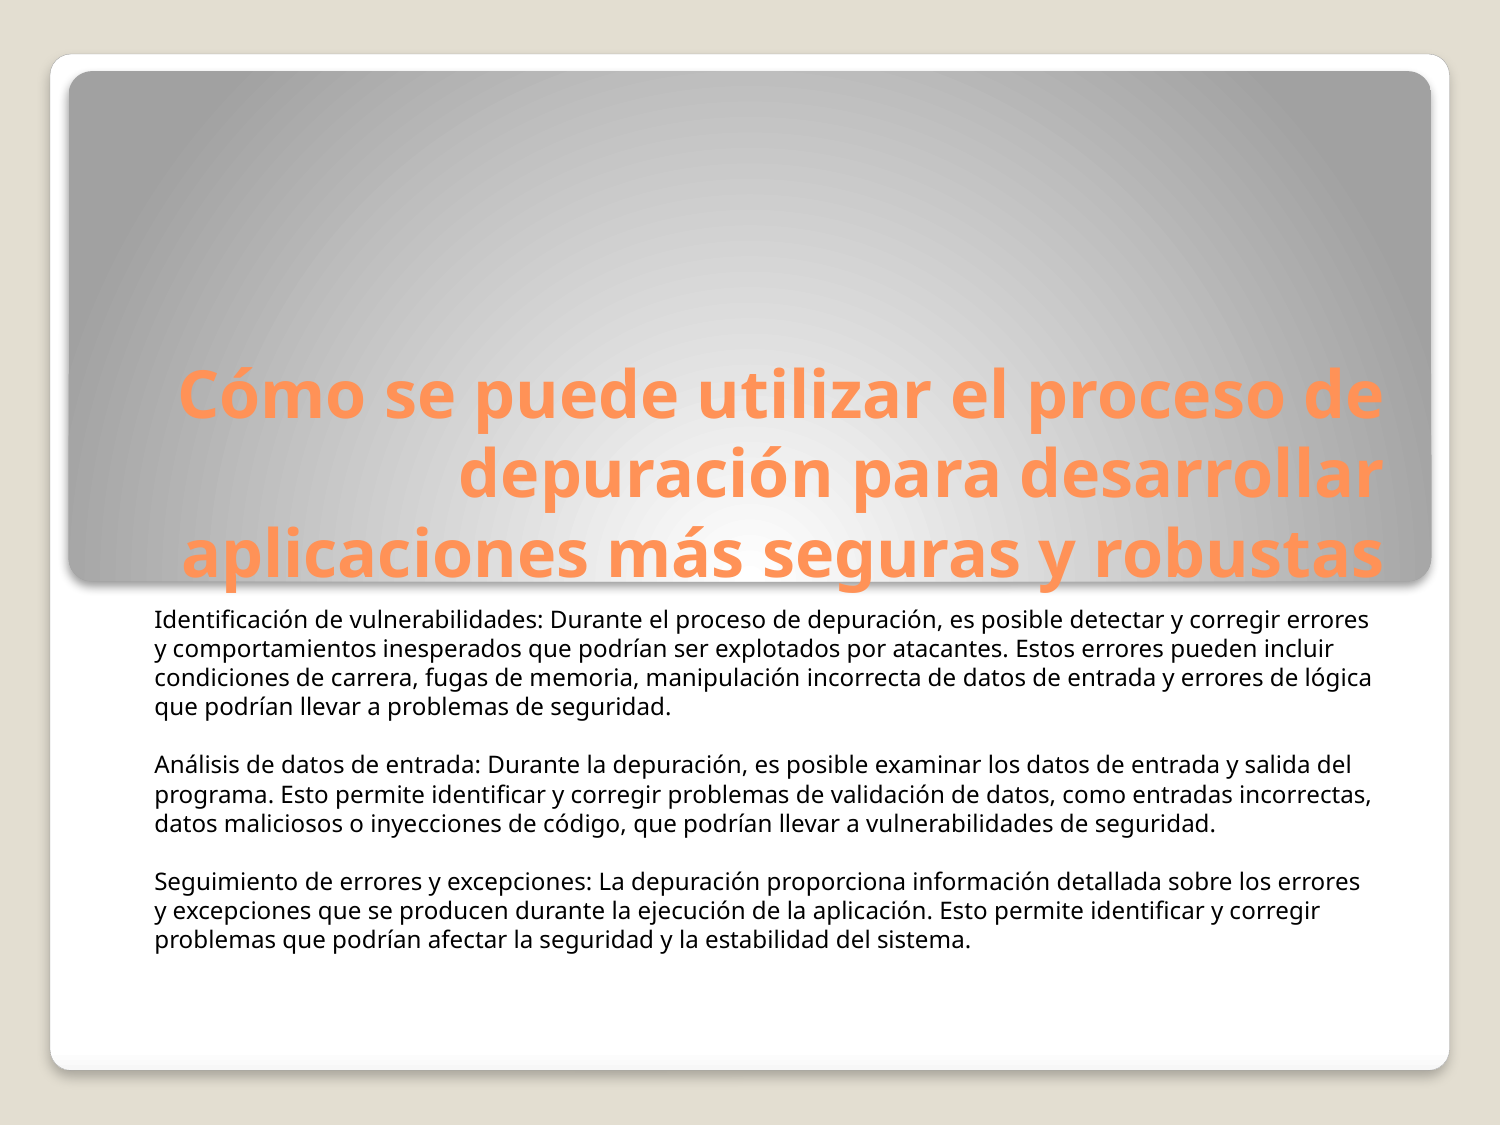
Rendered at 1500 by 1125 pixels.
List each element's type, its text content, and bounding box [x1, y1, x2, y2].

subtitle Identificación de vulnerabilidades: Durante el proceso de depuración, es posible detectar y corregir errores y comportamientos inesperados que podrían ser explotados por atacantes. Estos errores pueden incluir condiciones de carrera, fugas de memoria, manipulación incorrecta de datos de entrada y errores de lógica que podrían llevar a problemas de seguridad. Análisis de datos de entrada: Durante la depuración, es posible examinar los datos de entrada y salida del programa. Esto permite identificar y corregir problemas de validación de datos, como entradas incorrectas, datos maliciosos o inyecciones de código, que podrían llevar a vulnerabilidades de seguridad. Seguimiento de errores y excepciones: La depuración proporciona información detallada sobre los errores y excepciones que se producen durante la ejecución de la aplicación. Esto permite identificar y corregir problemas que podrían afectar la seguridad y la estabilidad del sistema. [118, 604, 1394, 1047]
title Cómo se puede utilizar el proceso de depuración para desarrollar aplicaciones más seguras y robustas [118, 298, 1394, 599]
